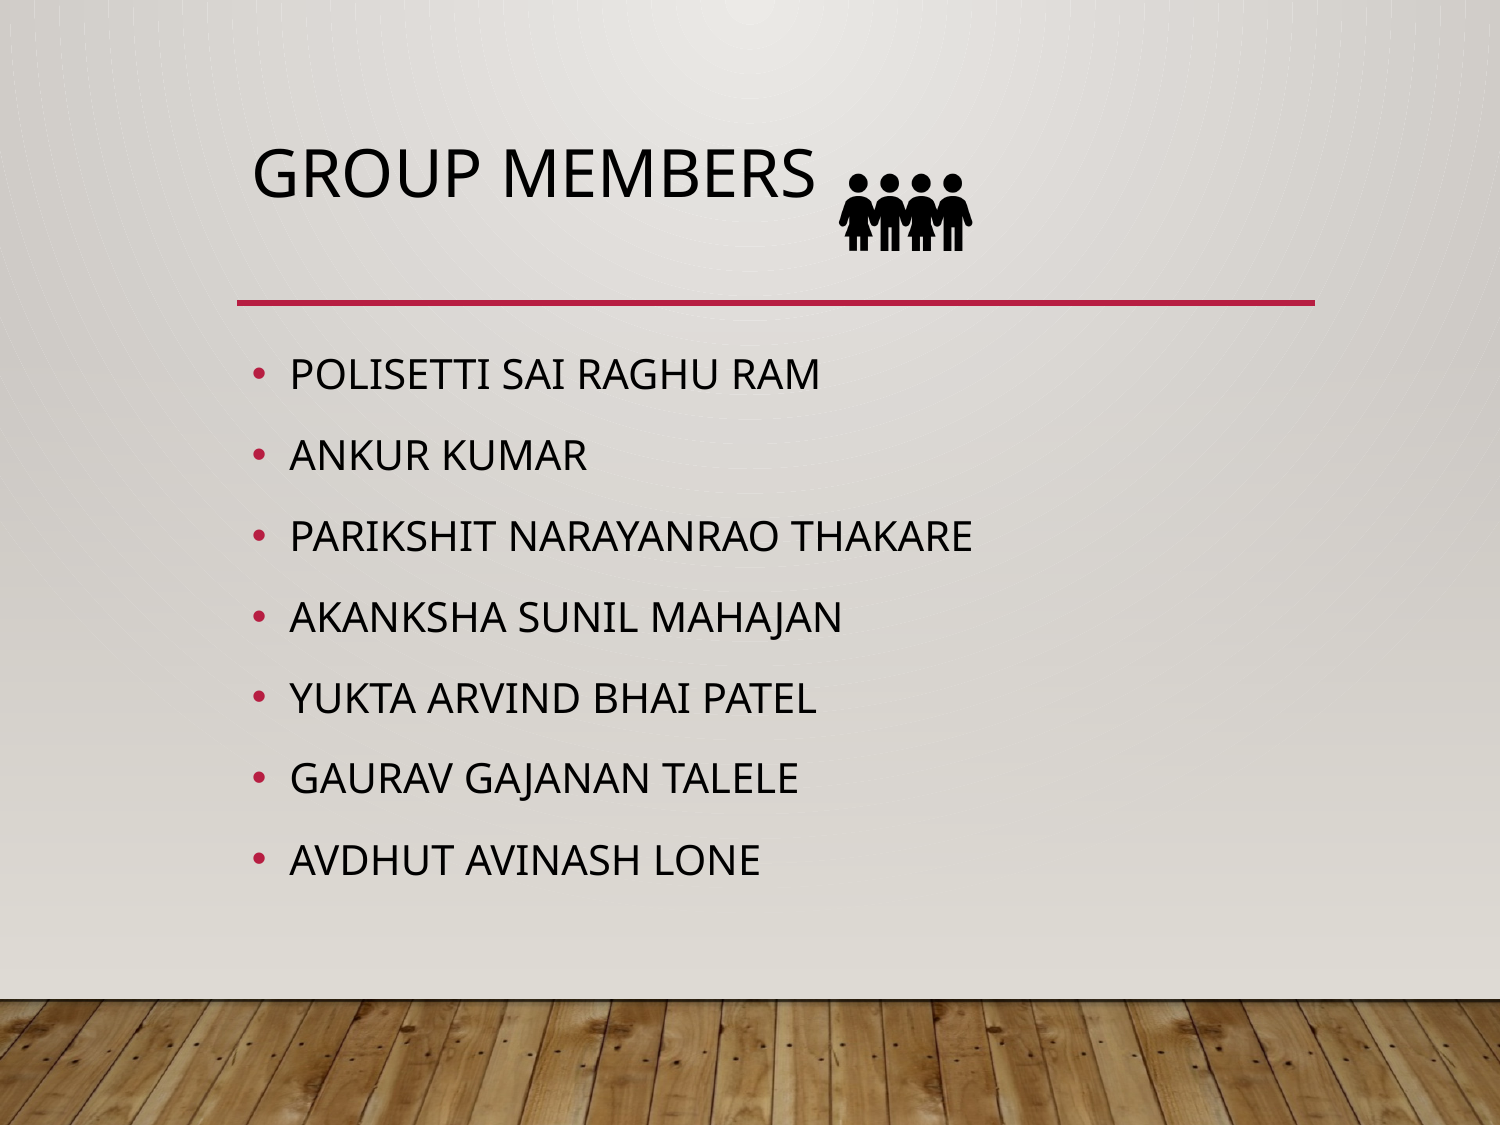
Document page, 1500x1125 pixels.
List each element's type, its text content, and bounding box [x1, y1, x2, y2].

title GROUP MEMBERS [236, 131, 1315, 263]
picture [829, 139, 980, 290]
picture [0, 999, 1500, 1125]
list POLISETTI SAI RAGHU RAM ANKUR KUMAR PARIKSHIT NARAYANRAO THAKARE AKANKSHA SUNIL MAHAJAN YUKTA ARVIND BHAI PATEL GAURAV GAJANAN TALELE AVDHUT AVINASH LONE [236, 330, 1315, 897]
